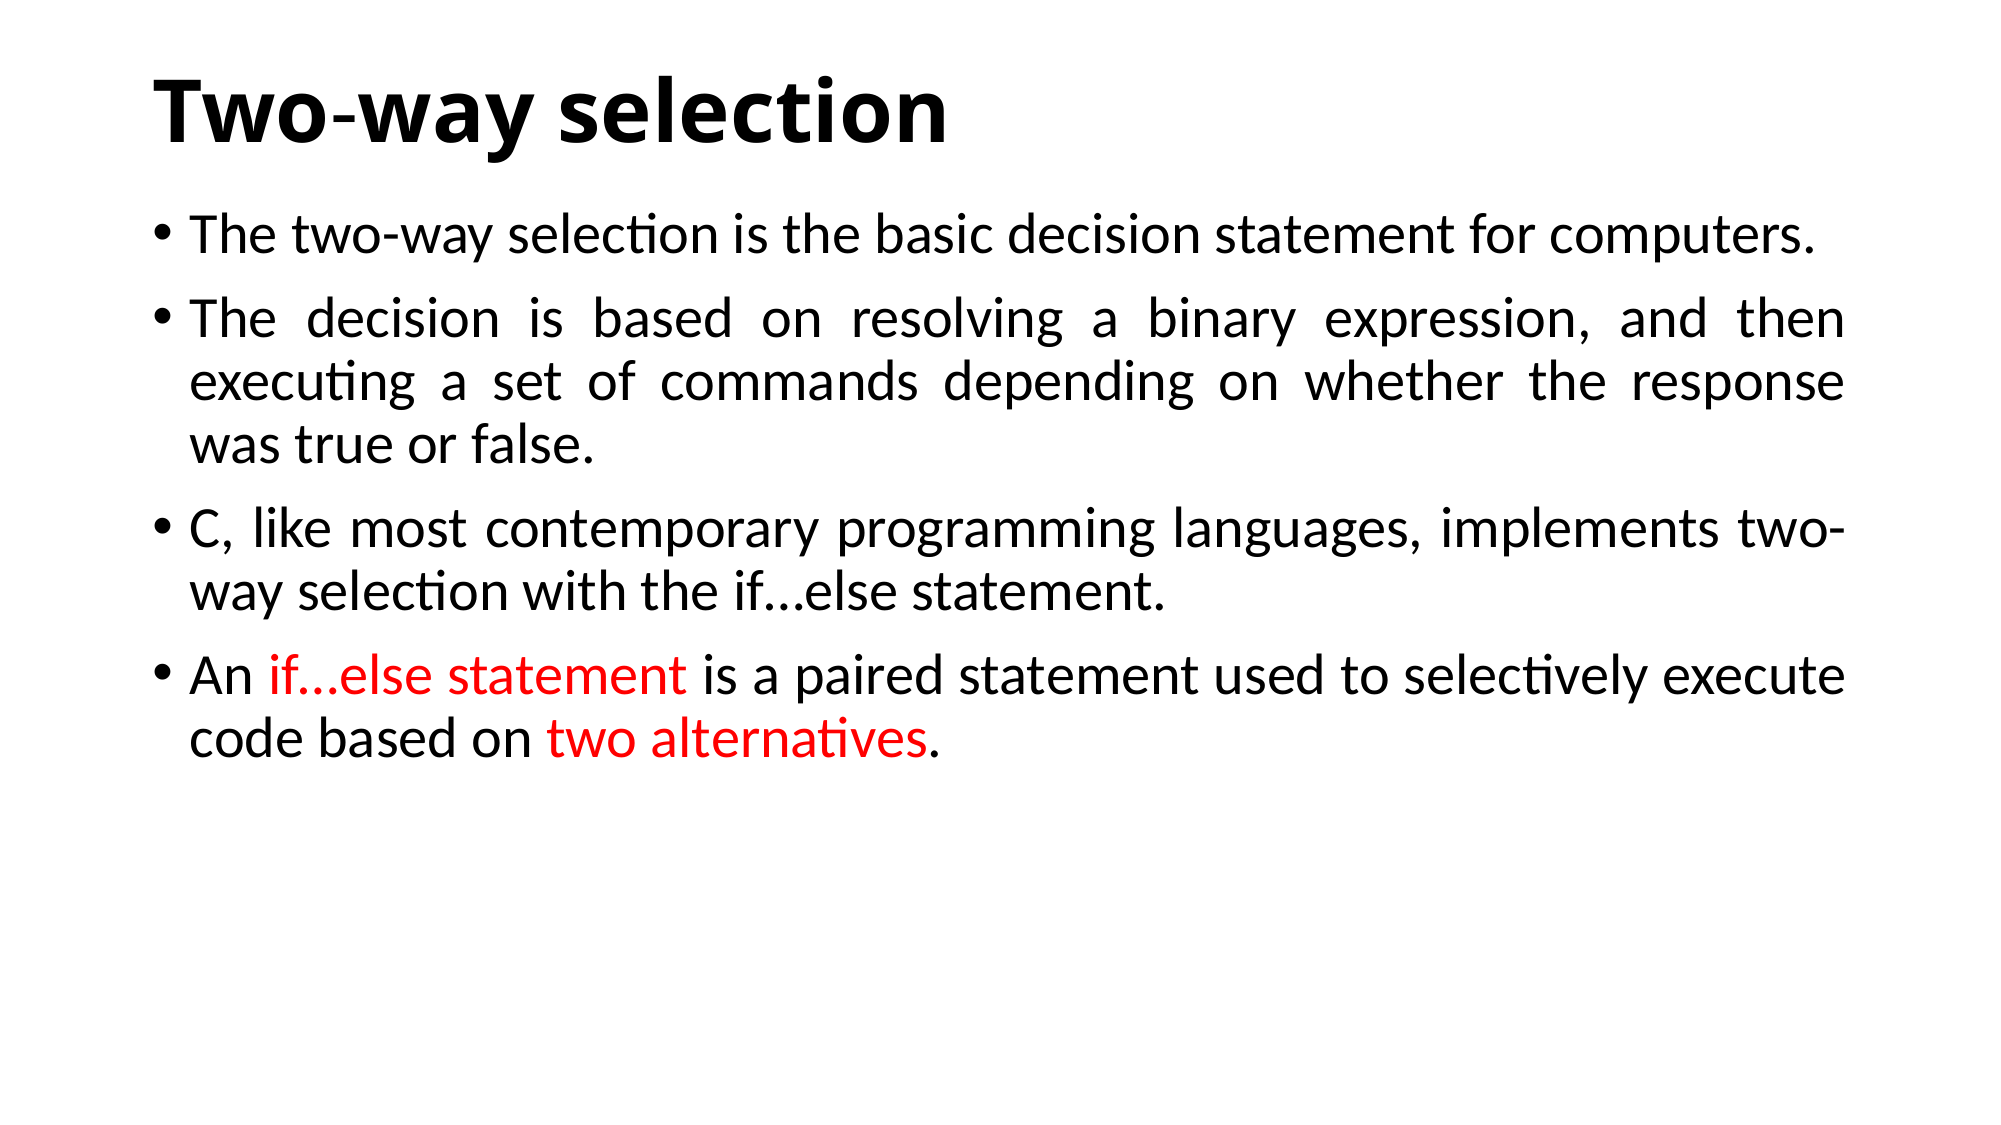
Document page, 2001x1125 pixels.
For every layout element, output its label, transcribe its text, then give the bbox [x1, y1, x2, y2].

title Two-way selection [137, 59, 1863, 170]
list The two-way selection is the basic decision statement for computers. The decision is based on resolving a binary expression, and then executing a set of commands depending on whether the response was true or false. C, like most contemporary programming languages, implements two-way selection with the if…else statement. An if…else statement is a paired statement used to selectively execute code based on two alternatives. [137, 196, 1863, 1014]
